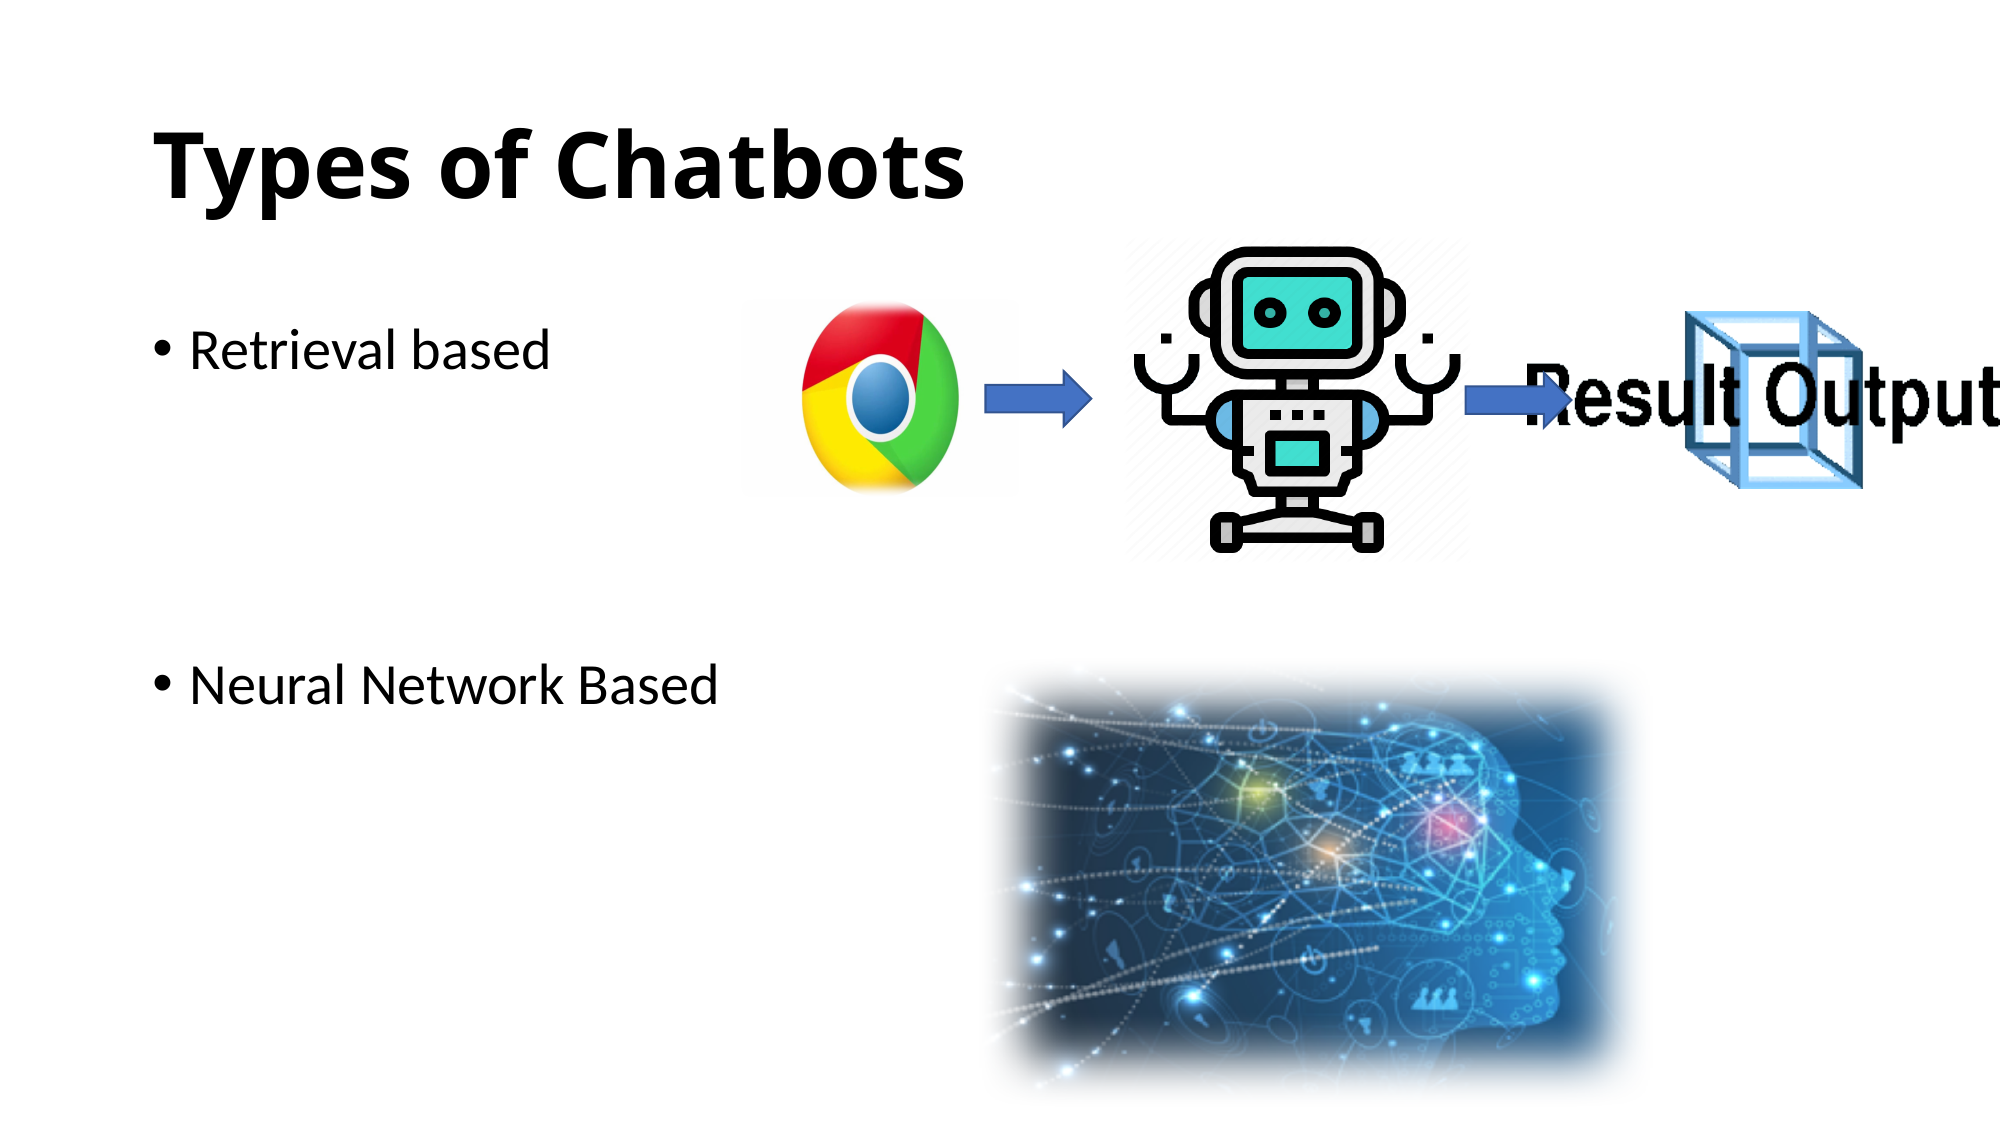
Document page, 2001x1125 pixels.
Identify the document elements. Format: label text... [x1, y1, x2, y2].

text_box [1471, 385, 1527, 415]
picture [740, 299, 1020, 498]
picture [1527, 311, 2000, 489]
picture [1123, 236, 1471, 563]
title Types of Chatbots [137, 59, 1863, 278]
text_box [1020, 368, 1093, 429]
picture [977, 656, 1654, 1108]
list Retrieval based Neural Network Based [137, 311, 1863, 1026]
